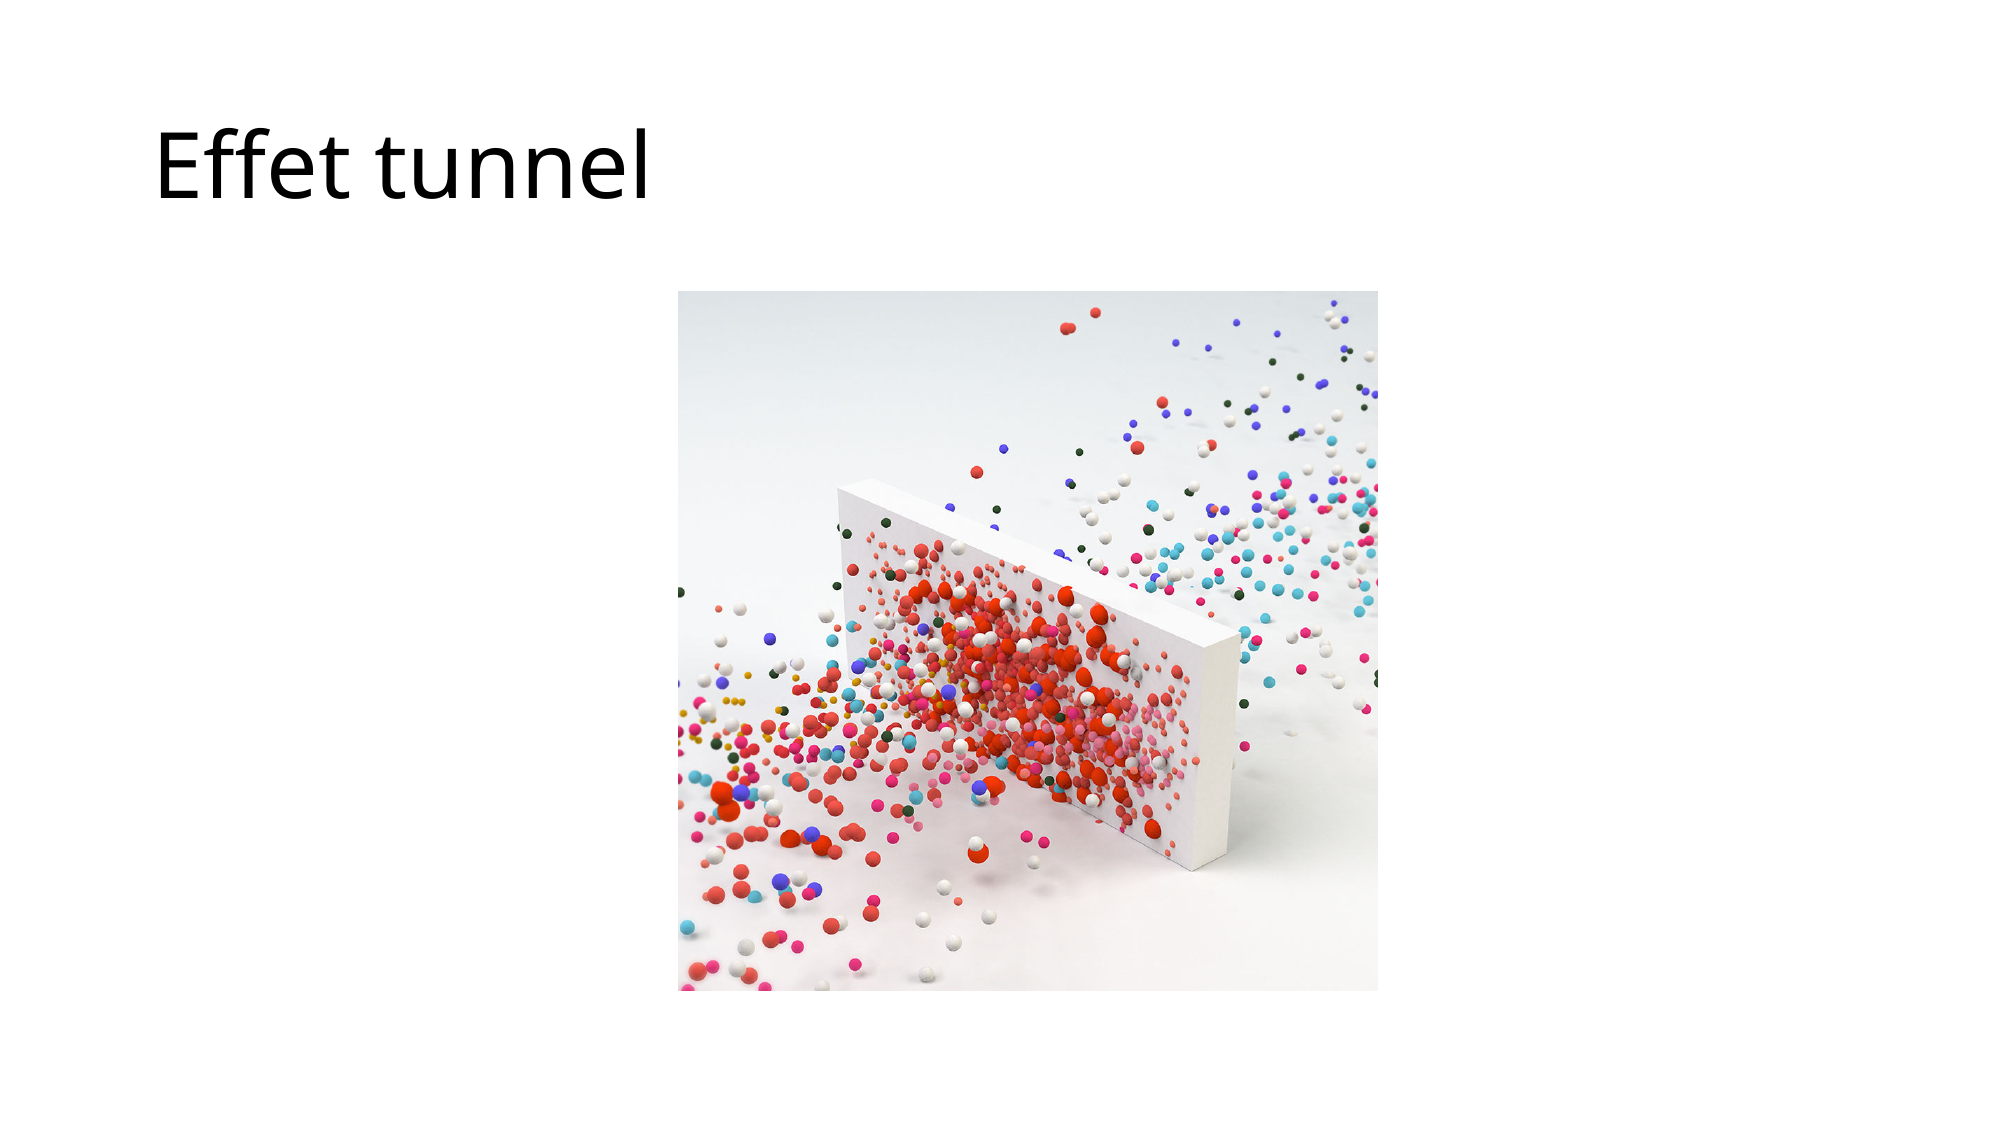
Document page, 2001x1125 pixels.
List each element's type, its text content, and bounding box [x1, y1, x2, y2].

picture [678, 291, 1378, 991]
title Effet tunnel [137, 59, 1863, 278]
